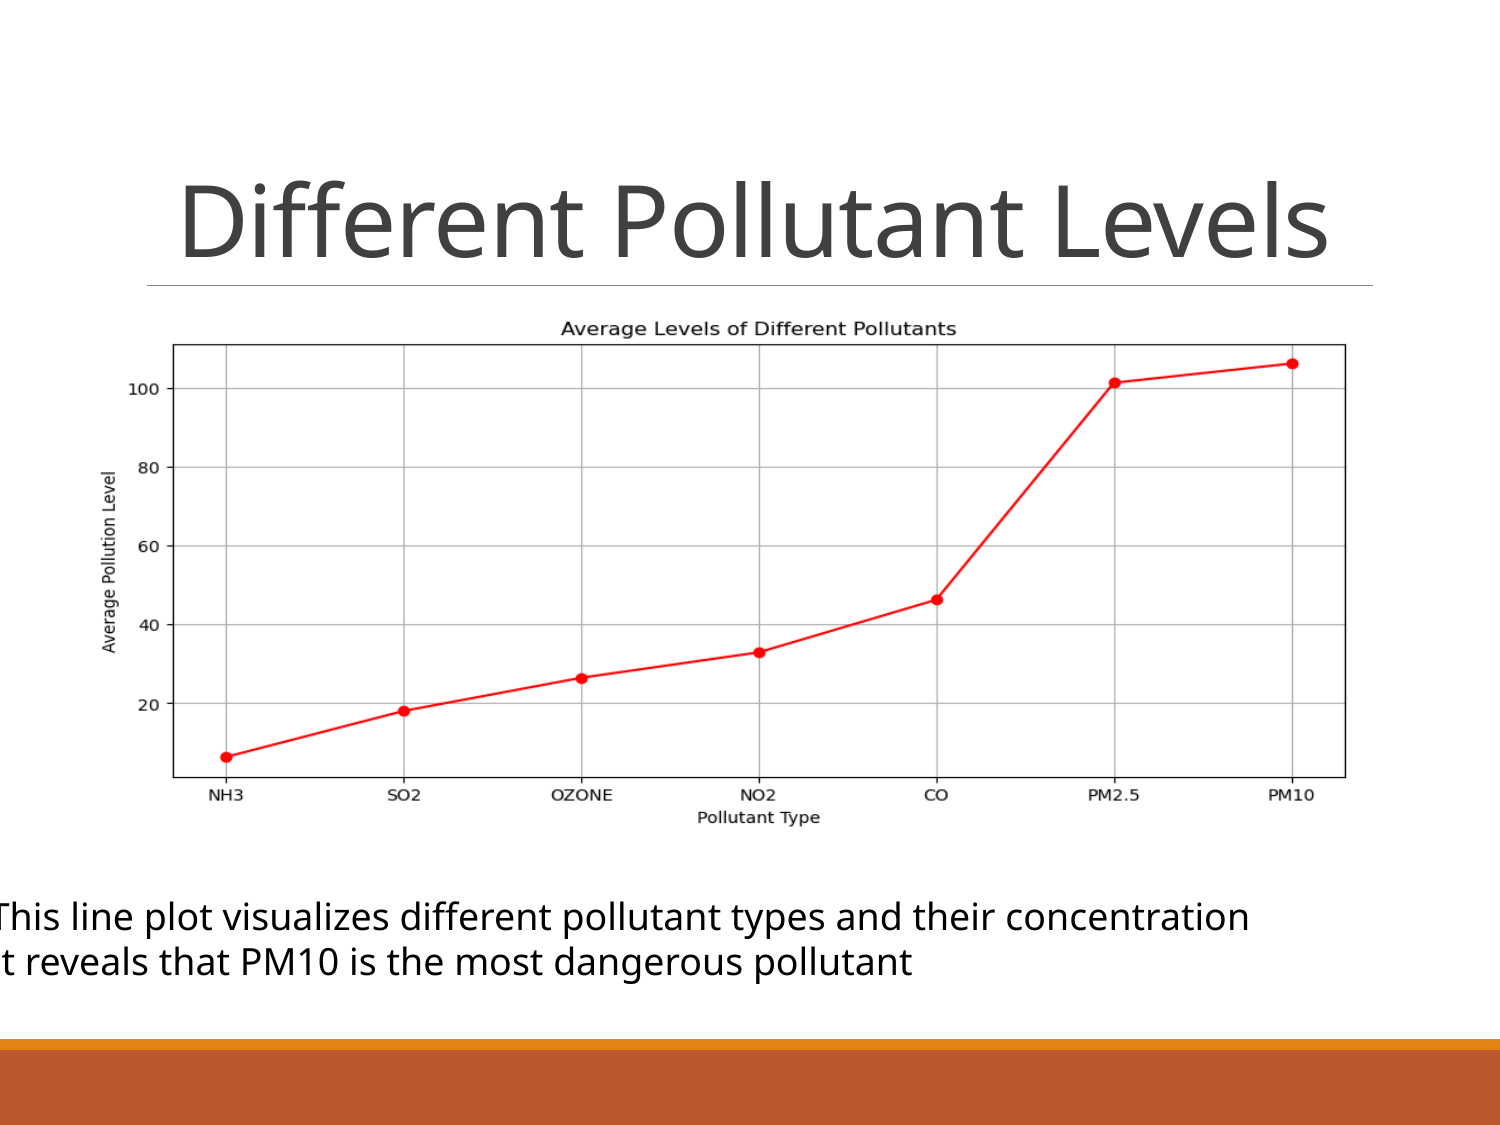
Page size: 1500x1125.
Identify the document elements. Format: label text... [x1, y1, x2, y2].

title Different Pollutant Levels [135, 47, 1373, 285]
text_box This line plot visualizes different pollutant types and their concentration It reveals that PM10 is the most dangerous pollutant [0, 885, 1277, 991]
picture [62, 305, 1385, 841]
